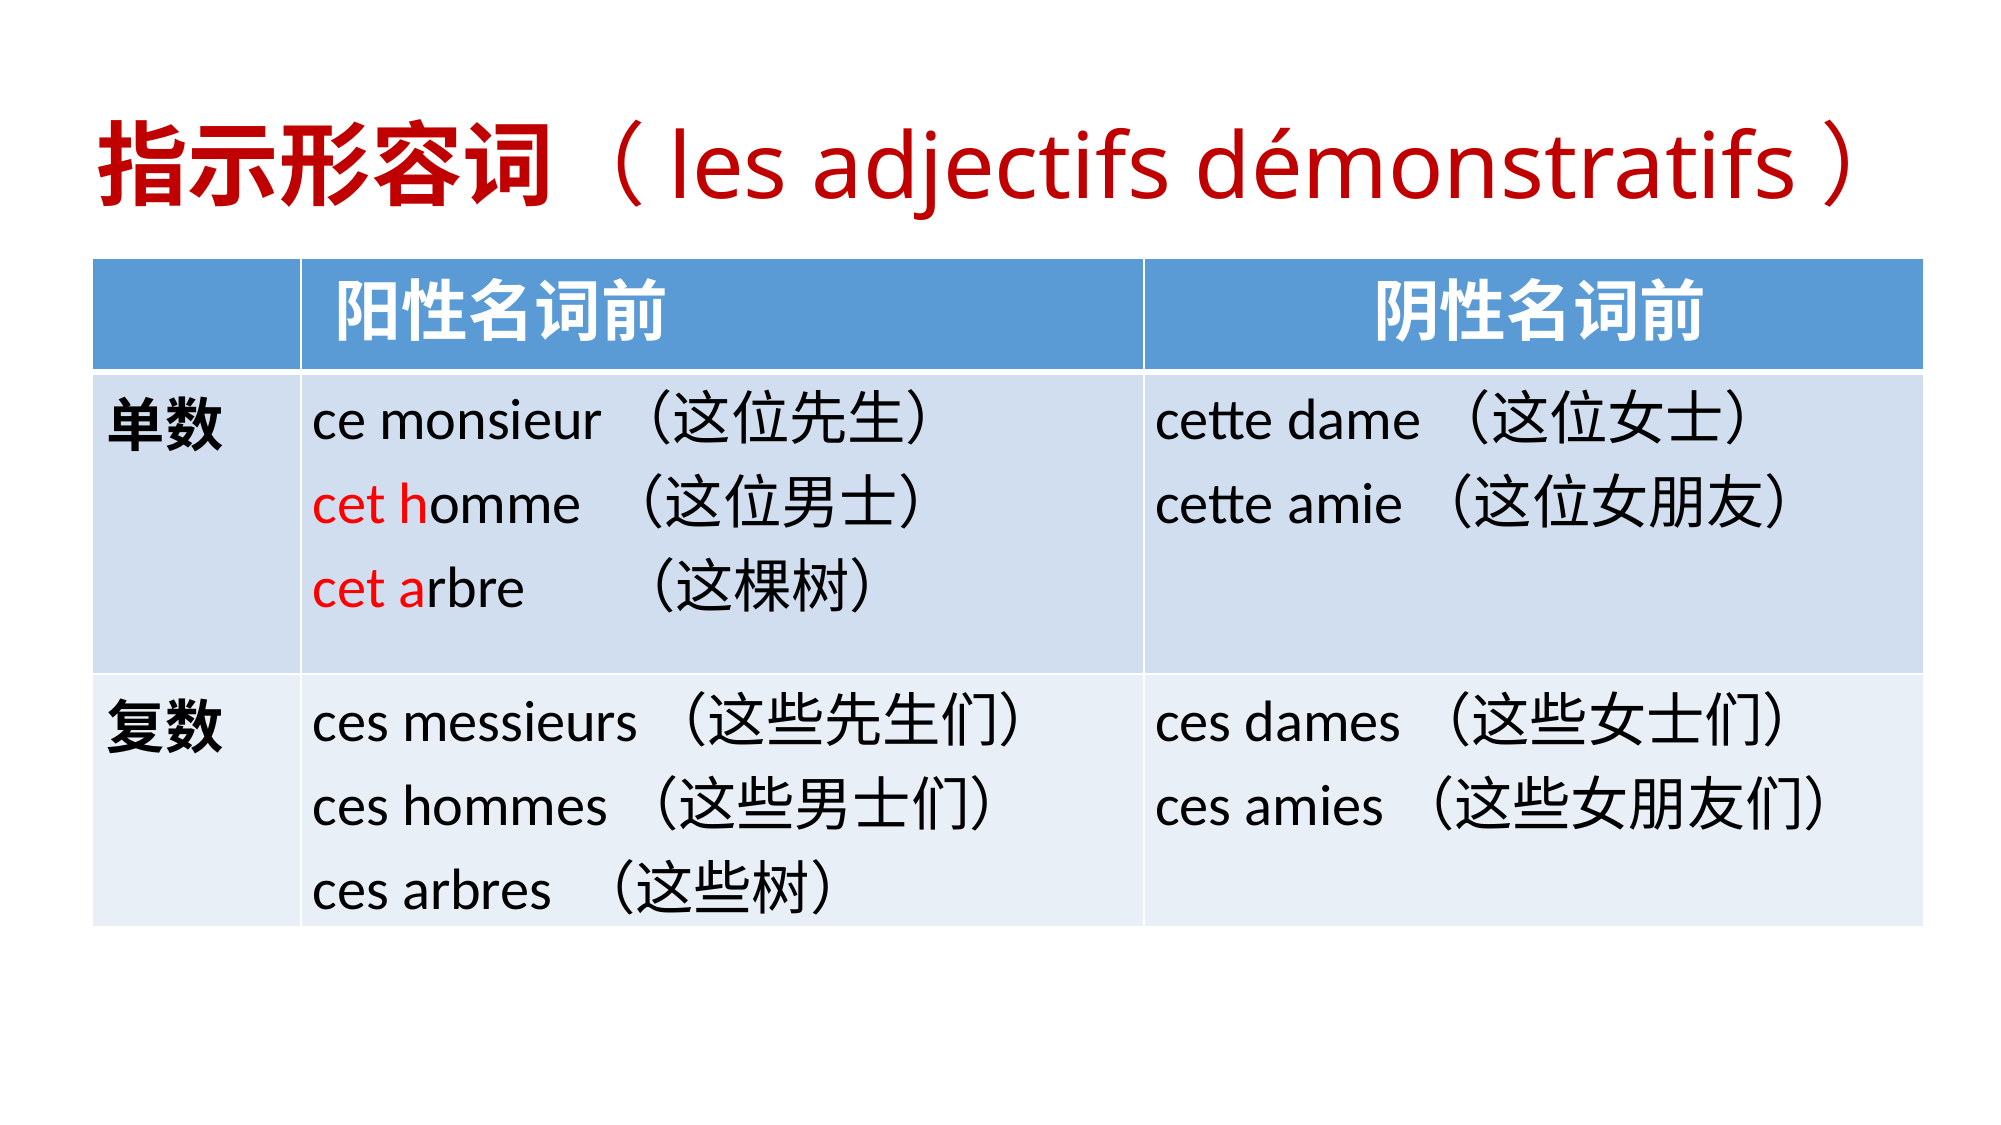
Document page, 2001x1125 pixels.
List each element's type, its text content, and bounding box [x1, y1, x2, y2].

table_cell 单数 [93, 375, 300, 673]
table_header 阳性名词前 [302, 259, 1143, 369]
table_header [93, 259, 300, 369]
table_cell cette dame（这位女士） cette amie（这位女朋友） [1145, 375, 1923, 673]
table_cell ce monsieur（这位先生） cet homme （这位男士） cet arbre （这棵树） [302, 375, 1143, 673]
table_cell ces messieurs（这些先生们） ces hommes（这些男士们） ces arbres （这些树） [302, 675, 1143, 926]
table_header 阴性名词前 [1145, 259, 1923, 369]
title 指示形容词（les adjectifs démonstratifs） [80, 59, 2000, 278]
table_cell ces dames（这些女士们） ces amies（这些女朋友们） [1145, 675, 1923, 926]
table_cell 复数 [93, 675, 300, 926]
